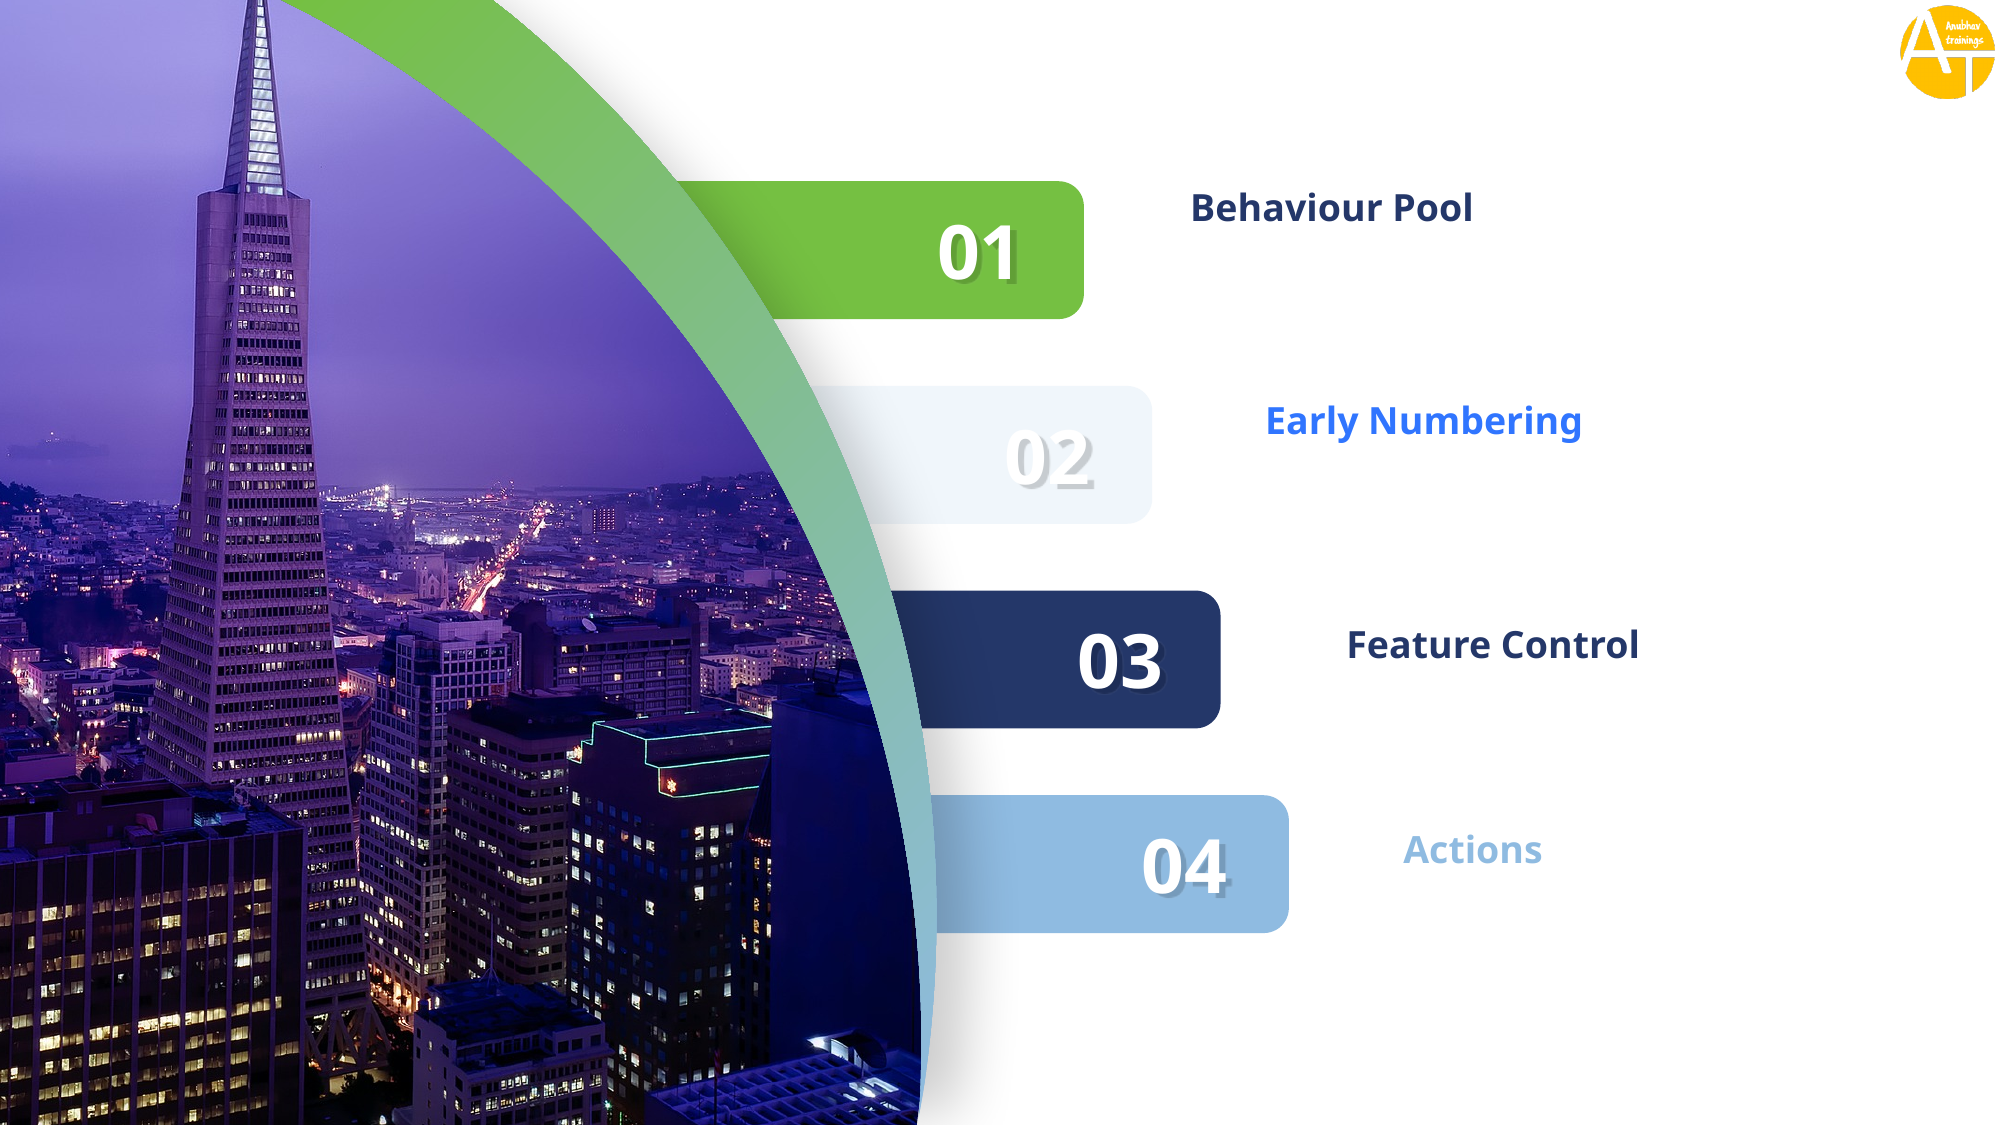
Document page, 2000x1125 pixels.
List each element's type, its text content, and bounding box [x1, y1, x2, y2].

text_box 01 [934, 197, 1038, 302]
text_box 04 [1127, 811, 1243, 916]
text_box [943, 588, 1223, 731]
picture [0, 0, 930, 1125]
text_box [988, 793, 1291, 936]
text_box Early Numbering [1265, 389, 1692, 450]
text_box [934, 383, 1155, 526]
text_box Feature Control [1346, 613, 1773, 674]
text_box [934, 812, 939, 1019]
picture [1891, 0, 2000, 107]
text_box [934, 179, 1086, 322]
text_box Actions [1403, 818, 1830, 879]
text_box 03 [1062, 606, 1179, 712]
text_box 02 [989, 401, 1106, 507]
text_box Behaviour Pool [1190, 176, 1617, 237]
